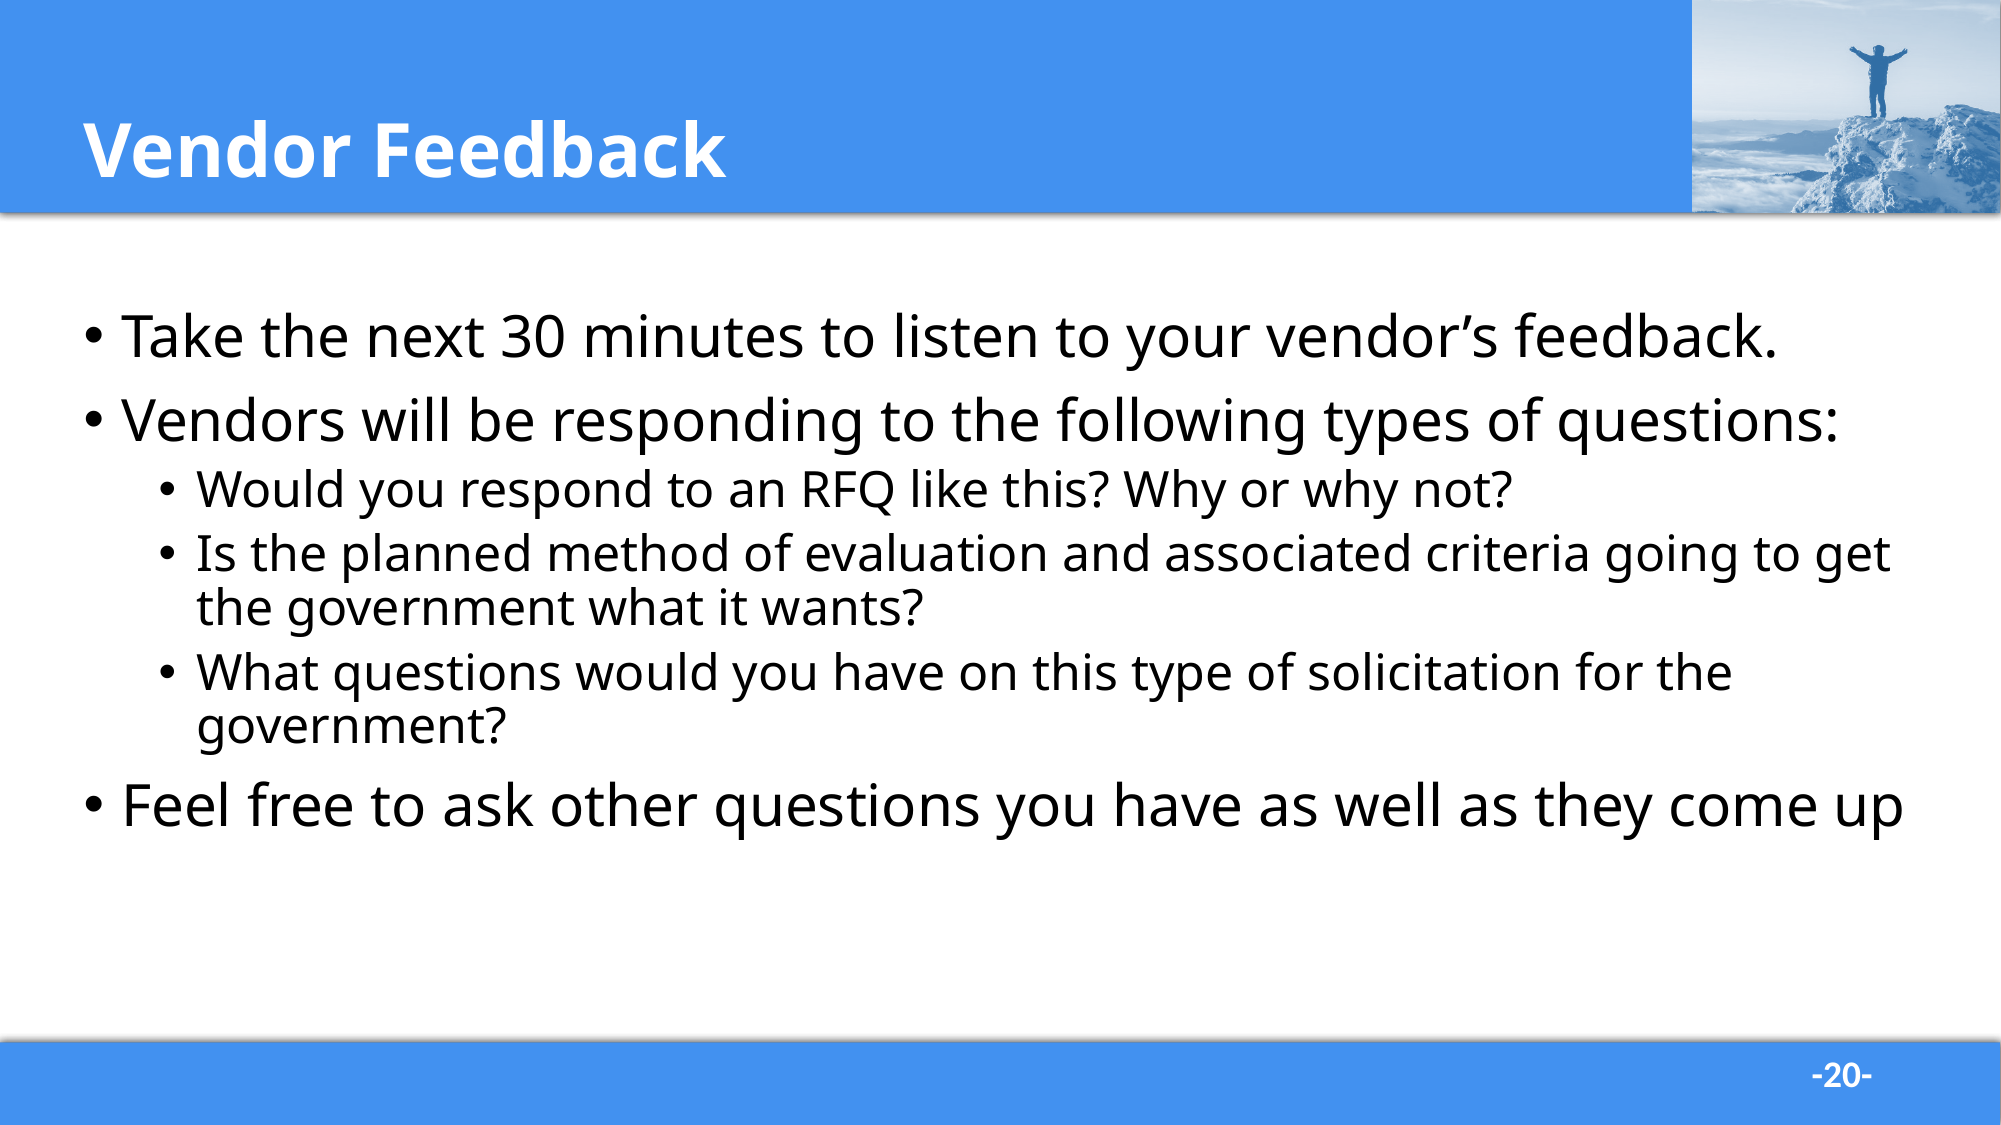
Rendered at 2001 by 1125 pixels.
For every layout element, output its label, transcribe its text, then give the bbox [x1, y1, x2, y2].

title Vendor Feedback [68, 44, 1932, 262]
list Take the next 30 minutes to listen to your vendor’s feedback. Vendors will be responding to the following types of questions: Would you respond to an RFQ like this? Why or why not? Is the planned method of evaluation and associated criteria going to get the government what it wants? What questions would you have on this type of solicitation for the government? Feel free to ask other questions you have as well as they come up [68, 299, 1932, 1014]
